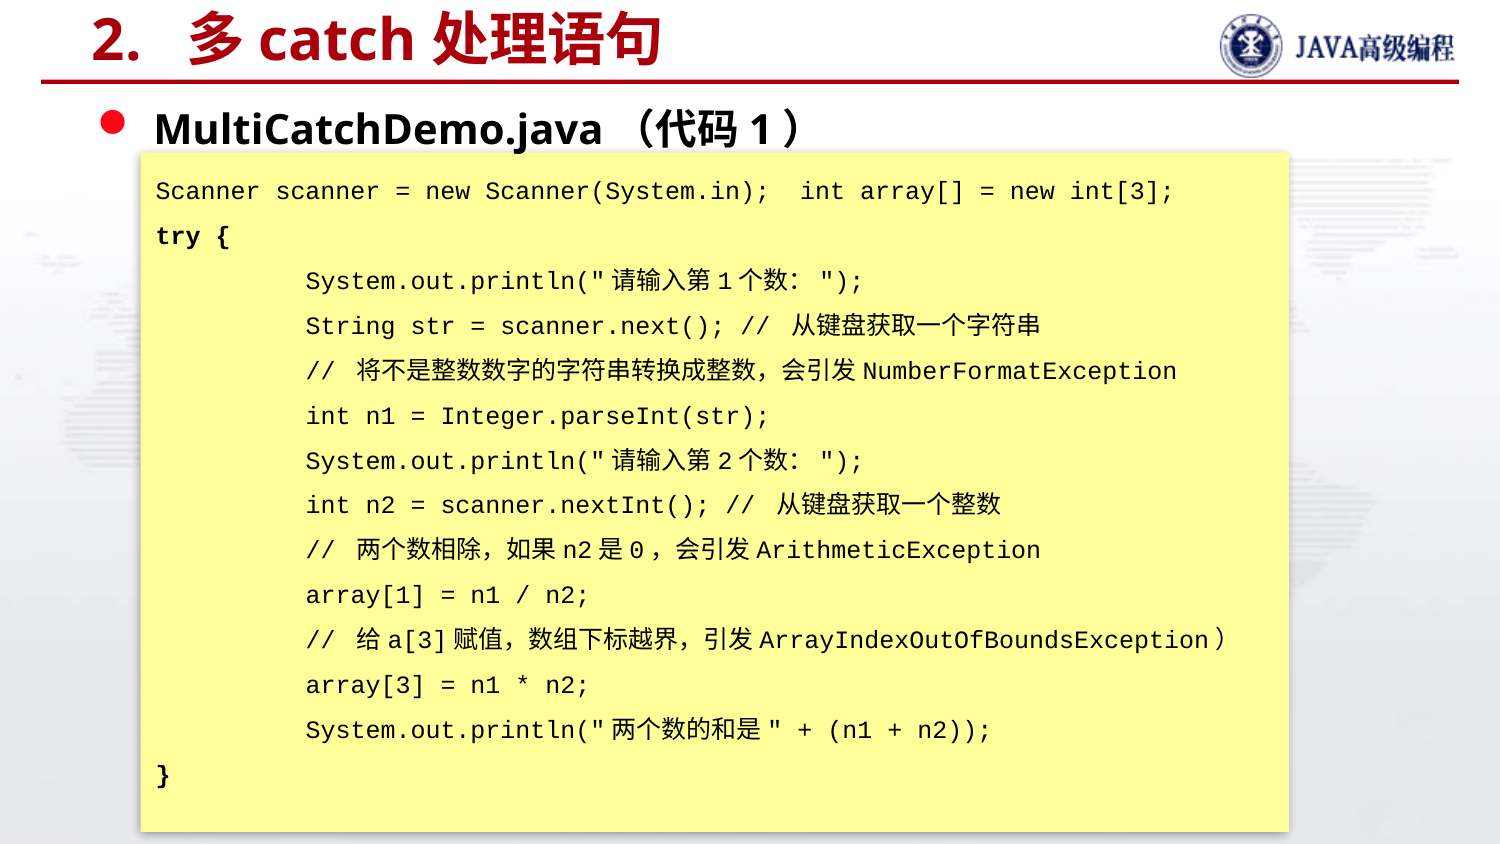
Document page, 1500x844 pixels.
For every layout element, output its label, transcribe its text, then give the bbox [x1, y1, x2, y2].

title 2. 多catch处理语句 [76, 2, 873, 71]
list Scanner scanner = new Scanner(System.in); int array[] = new int[3]; try { System.out.println("请输入第1个数："); String str = scanner.next(); // 从键盘获取一个字符串 // 将不是整数数字的字符串转换成整数，会引发NumberFormatException int n1 = Integer.parseInt(str); System.out.println("请输入第2个数："); int n2 = scanner.nextInt(); // 从键盘获取一个整数 // 两个数相除，如果n2是0，会引发ArithmeticException array[1] = n1 / n2; // 给a[3]赋值，数组下标越界，引发ArrayIndexOutOfBoundsException） array[3] = n1 * n2; System.out.println("两个数的和是" + (n1 + n2)); } [140, 152, 1290, 833]
picture [0, 1, 1500, 844]
list MultiCatchDemo.java（代码1） [81, 70, 1429, 141]
